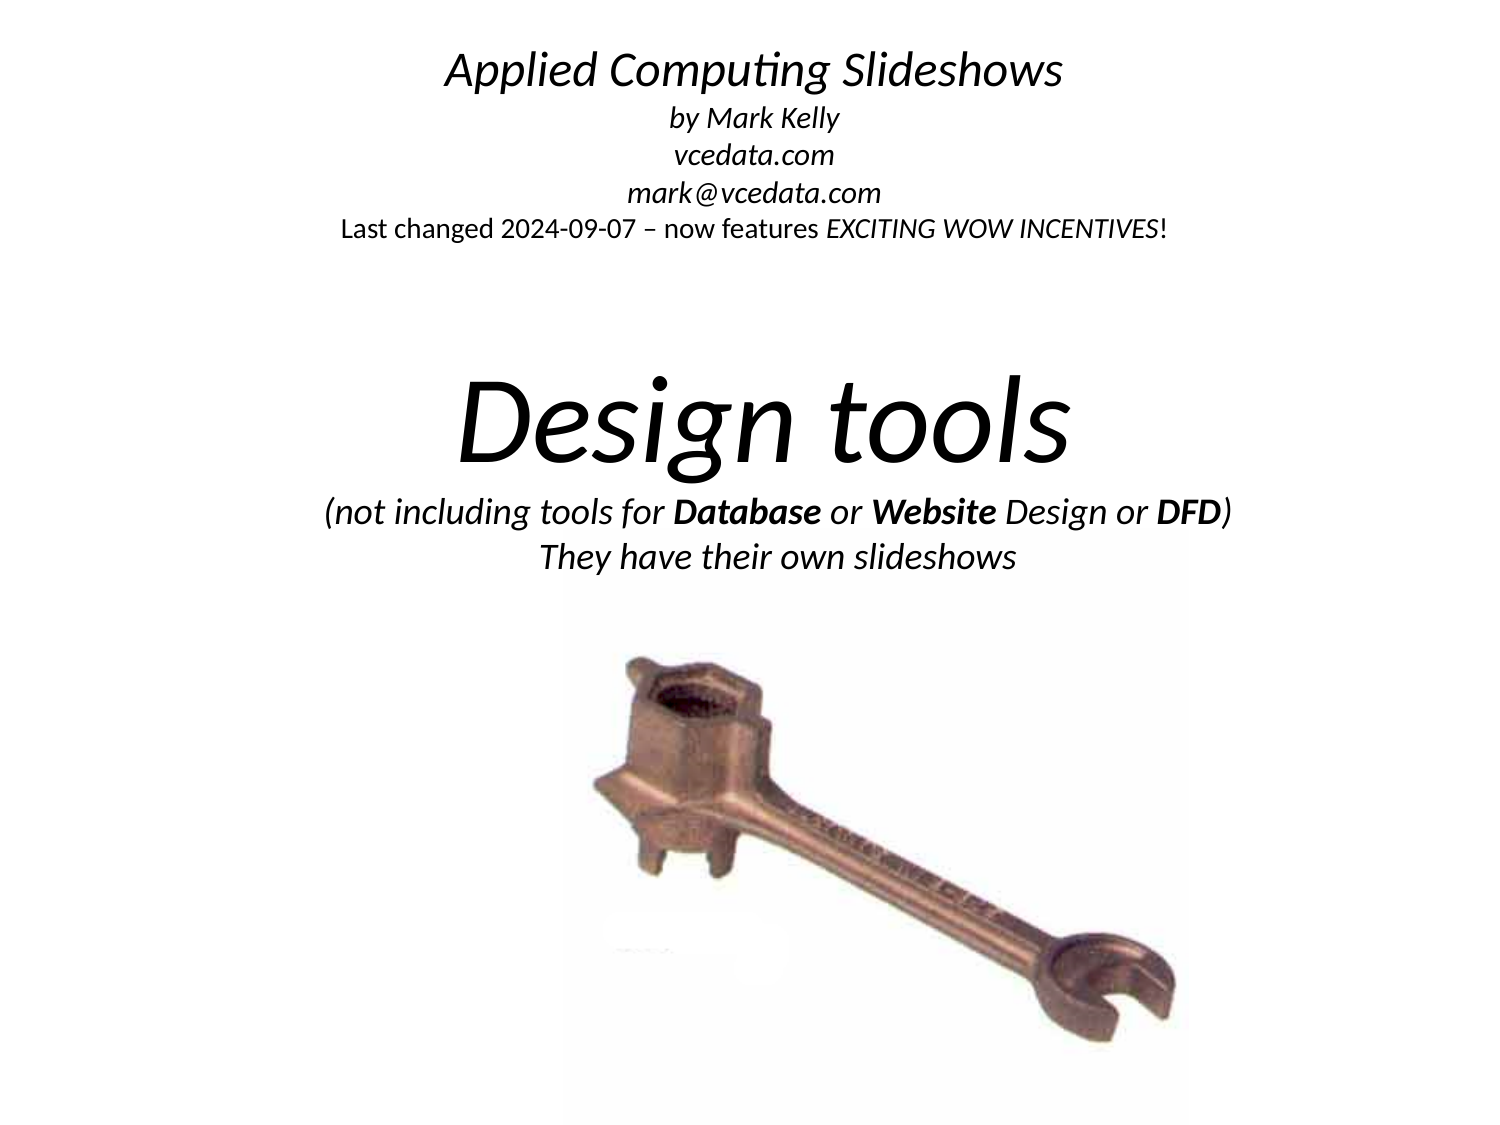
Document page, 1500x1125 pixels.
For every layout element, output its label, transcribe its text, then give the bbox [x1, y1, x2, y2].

text_box Design tools (not including tools for Database or Website Design or DFD) They have their own slideshows [140, 269, 1416, 645]
title Applied Computing Slideshows by Mark Kelly vcedata.com mark@vcedata.com Last changed 2024-09-07 – now features EXCITING WOW INCENTIVES! [117, 82, 1392, 200]
picture [563, 528, 1190, 1125]
